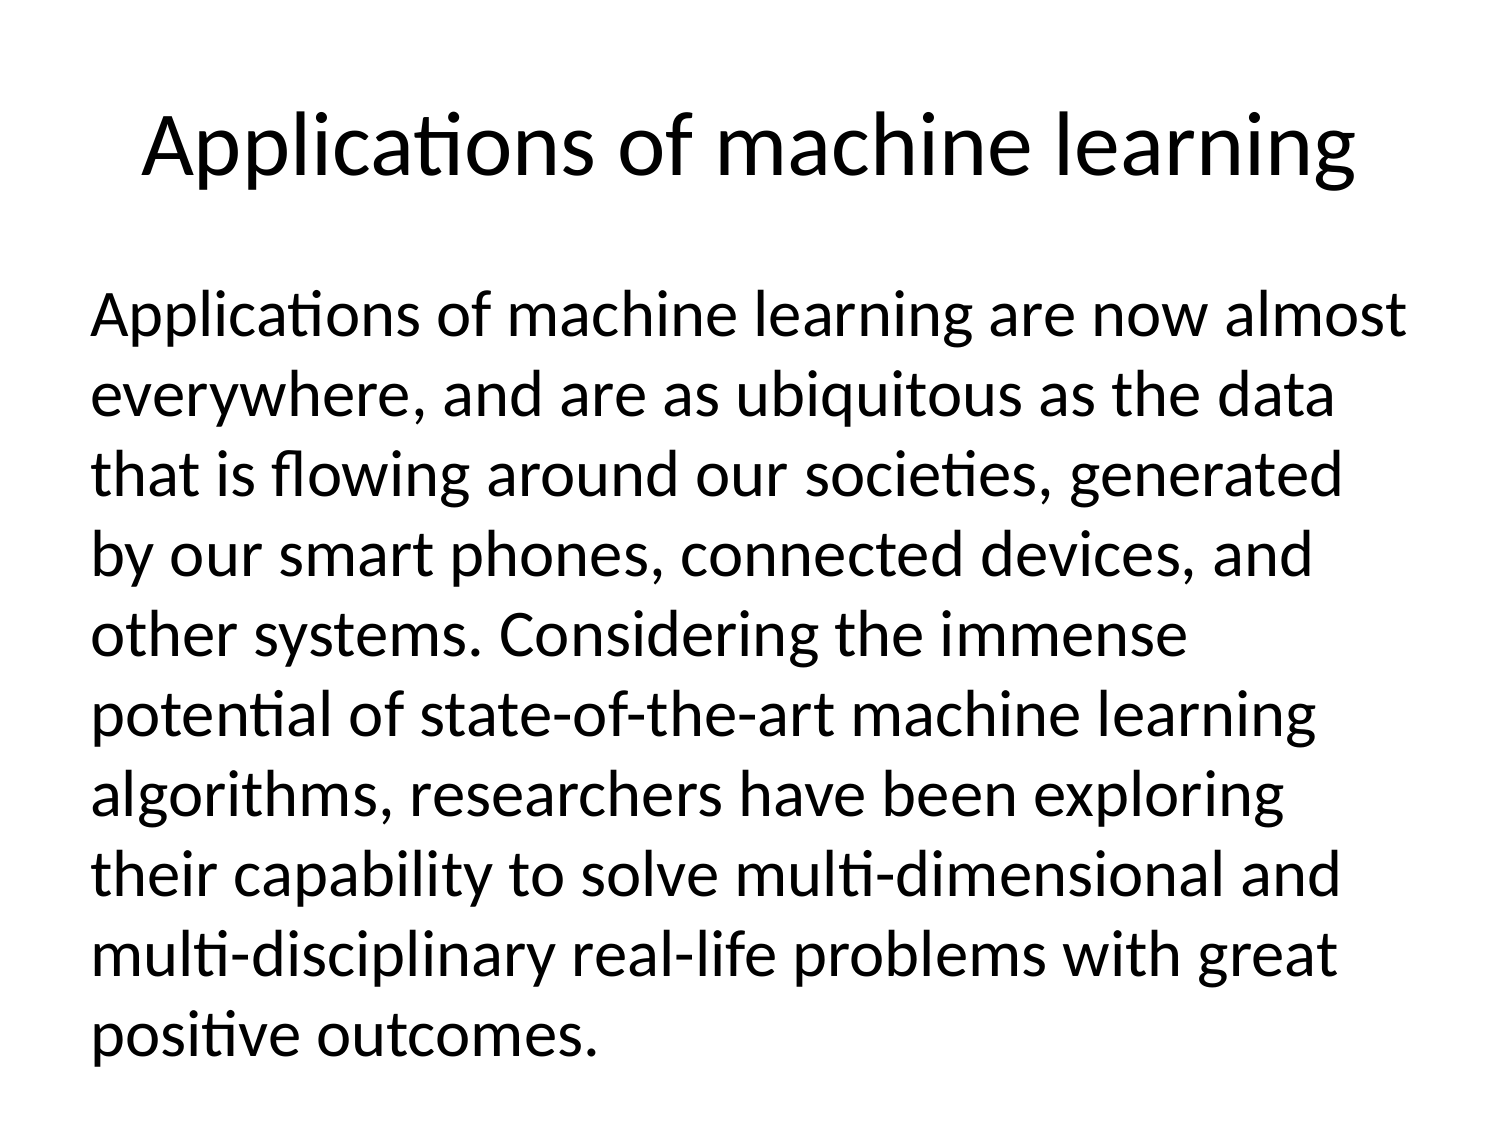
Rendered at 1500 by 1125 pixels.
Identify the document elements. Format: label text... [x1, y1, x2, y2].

title Applications of machine learning [75, 45, 1425, 233]
list Applications of machine learning are now almost everywhere, and are as ubiquitous as the data that is flowing around our societies, generated by our smart phones, connected devices, and other systems. Considering the immense potential of state-of-the-art machine learning algorithms, researchers have been exploring their capability to solve multi-dimensional and multi-disciplinary real-life problems with great positive outcomes. [75, 262, 1425, 1005]
